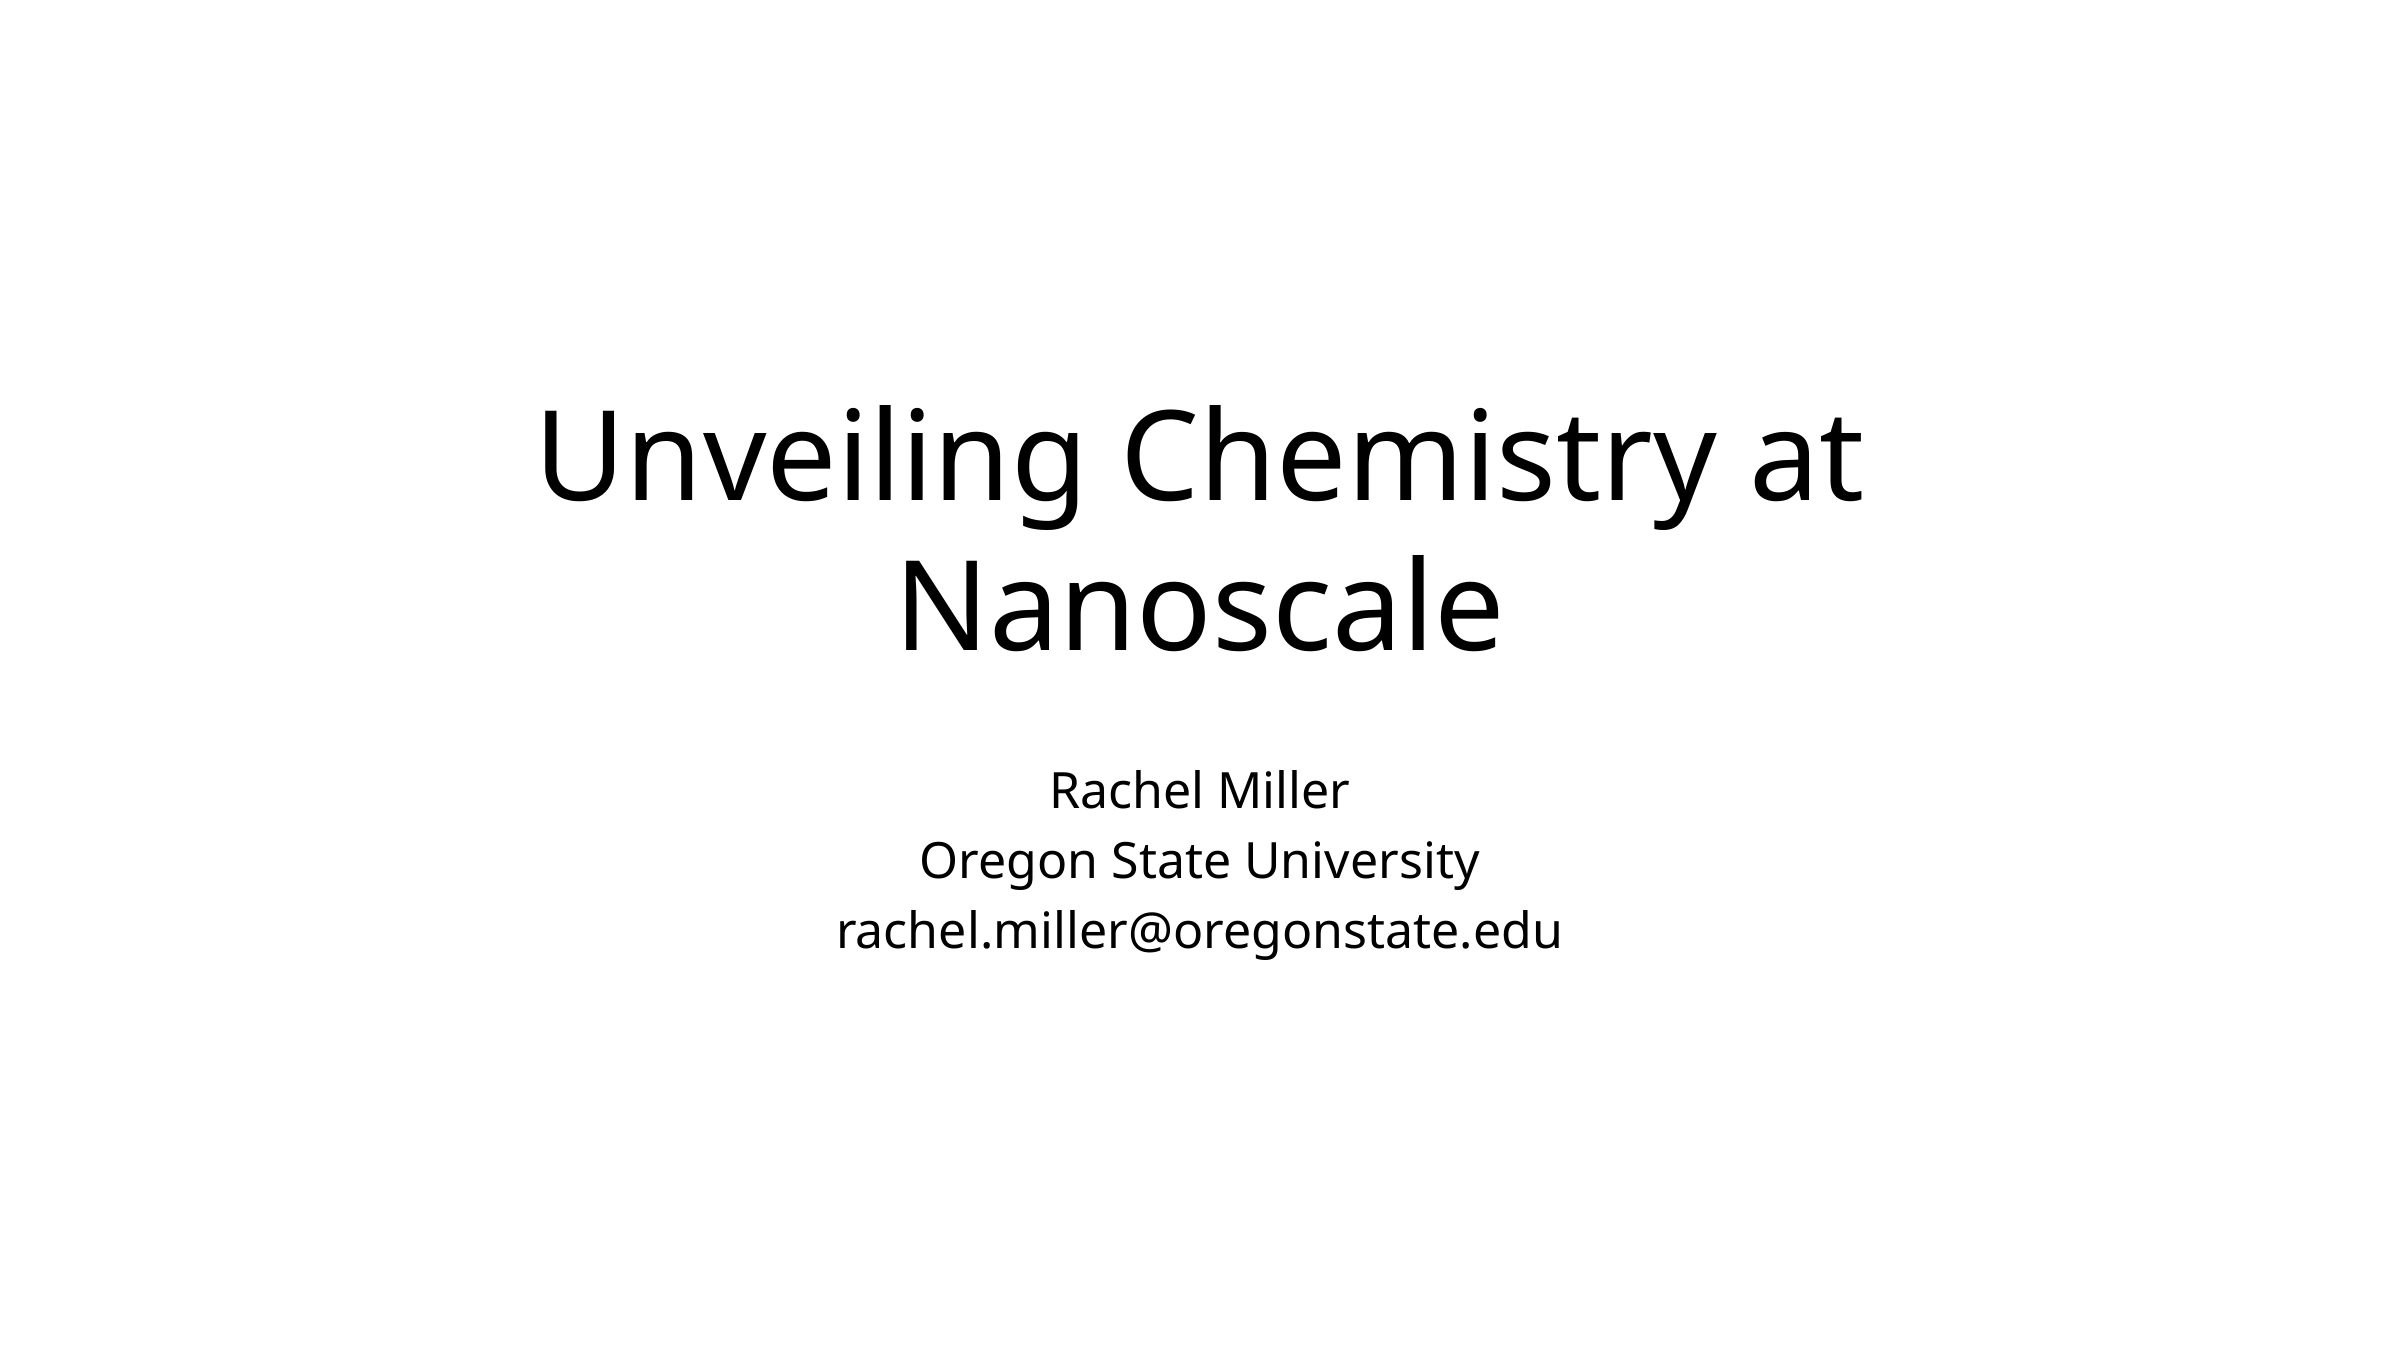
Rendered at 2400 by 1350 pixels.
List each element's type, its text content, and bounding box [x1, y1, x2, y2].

subtitle Rachel Miller Oregon State University rachel.miller@oregonstate.edu [450, 750, 1950, 1023]
title Unveiling Chemistry at Nanoscale [450, 329, 1950, 721]
